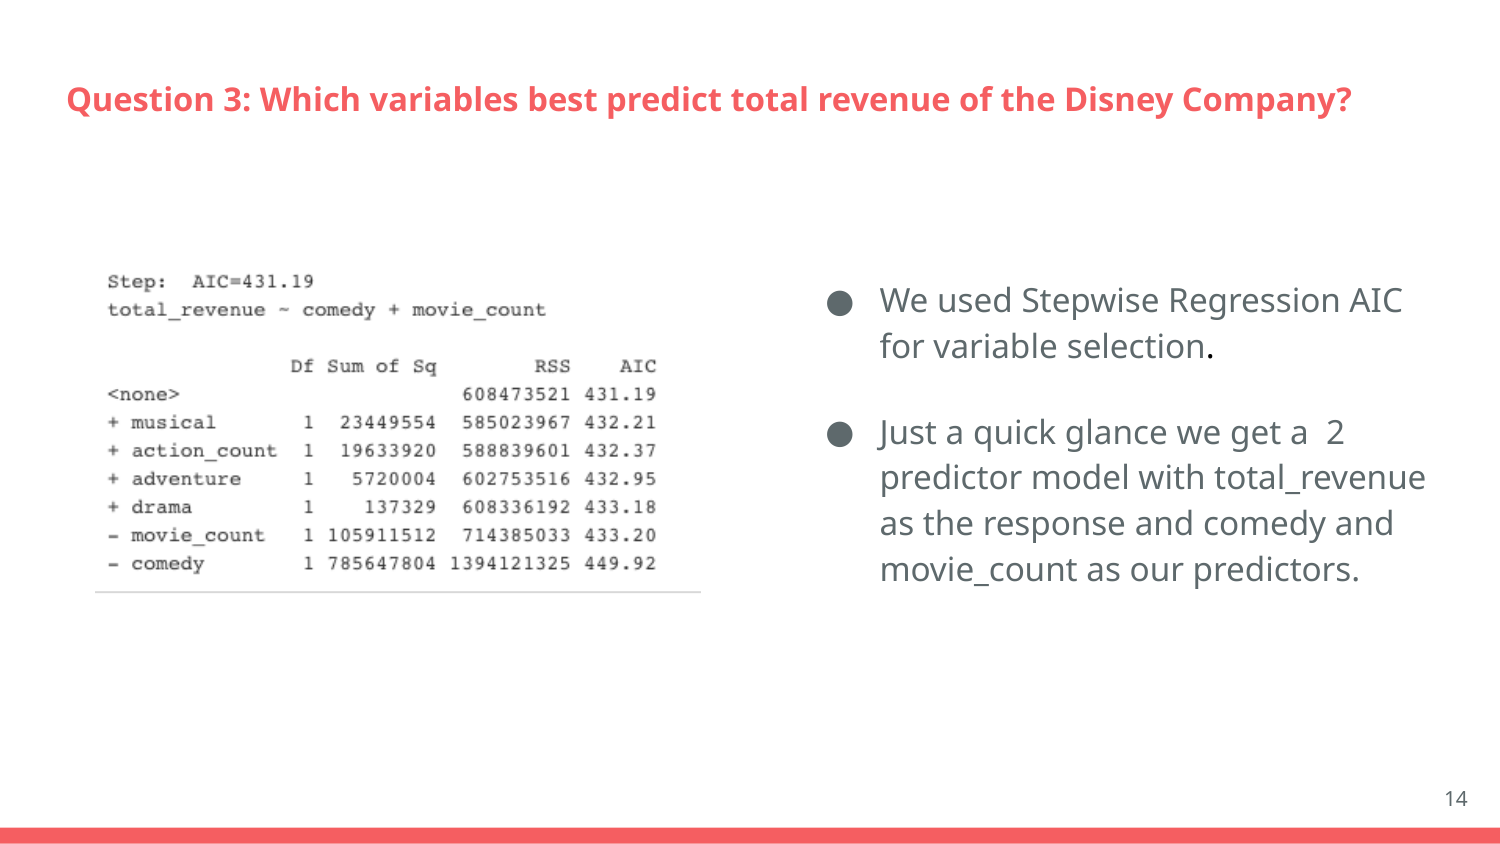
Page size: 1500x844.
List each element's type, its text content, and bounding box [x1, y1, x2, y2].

list We used Stepwise Regression AIC for variable selection. Just a quick glance we get a 2 predictor model with total_revenue as the response and comedy and movie_count as our predictors. [789, 258, 1449, 750]
picture [95, 258, 701, 601]
slide_number ‹#› [1392, 767, 1483, 833]
title Question 3: Which variables best predict total revenue of the Disney Company? [51, 64, 1449, 167]
